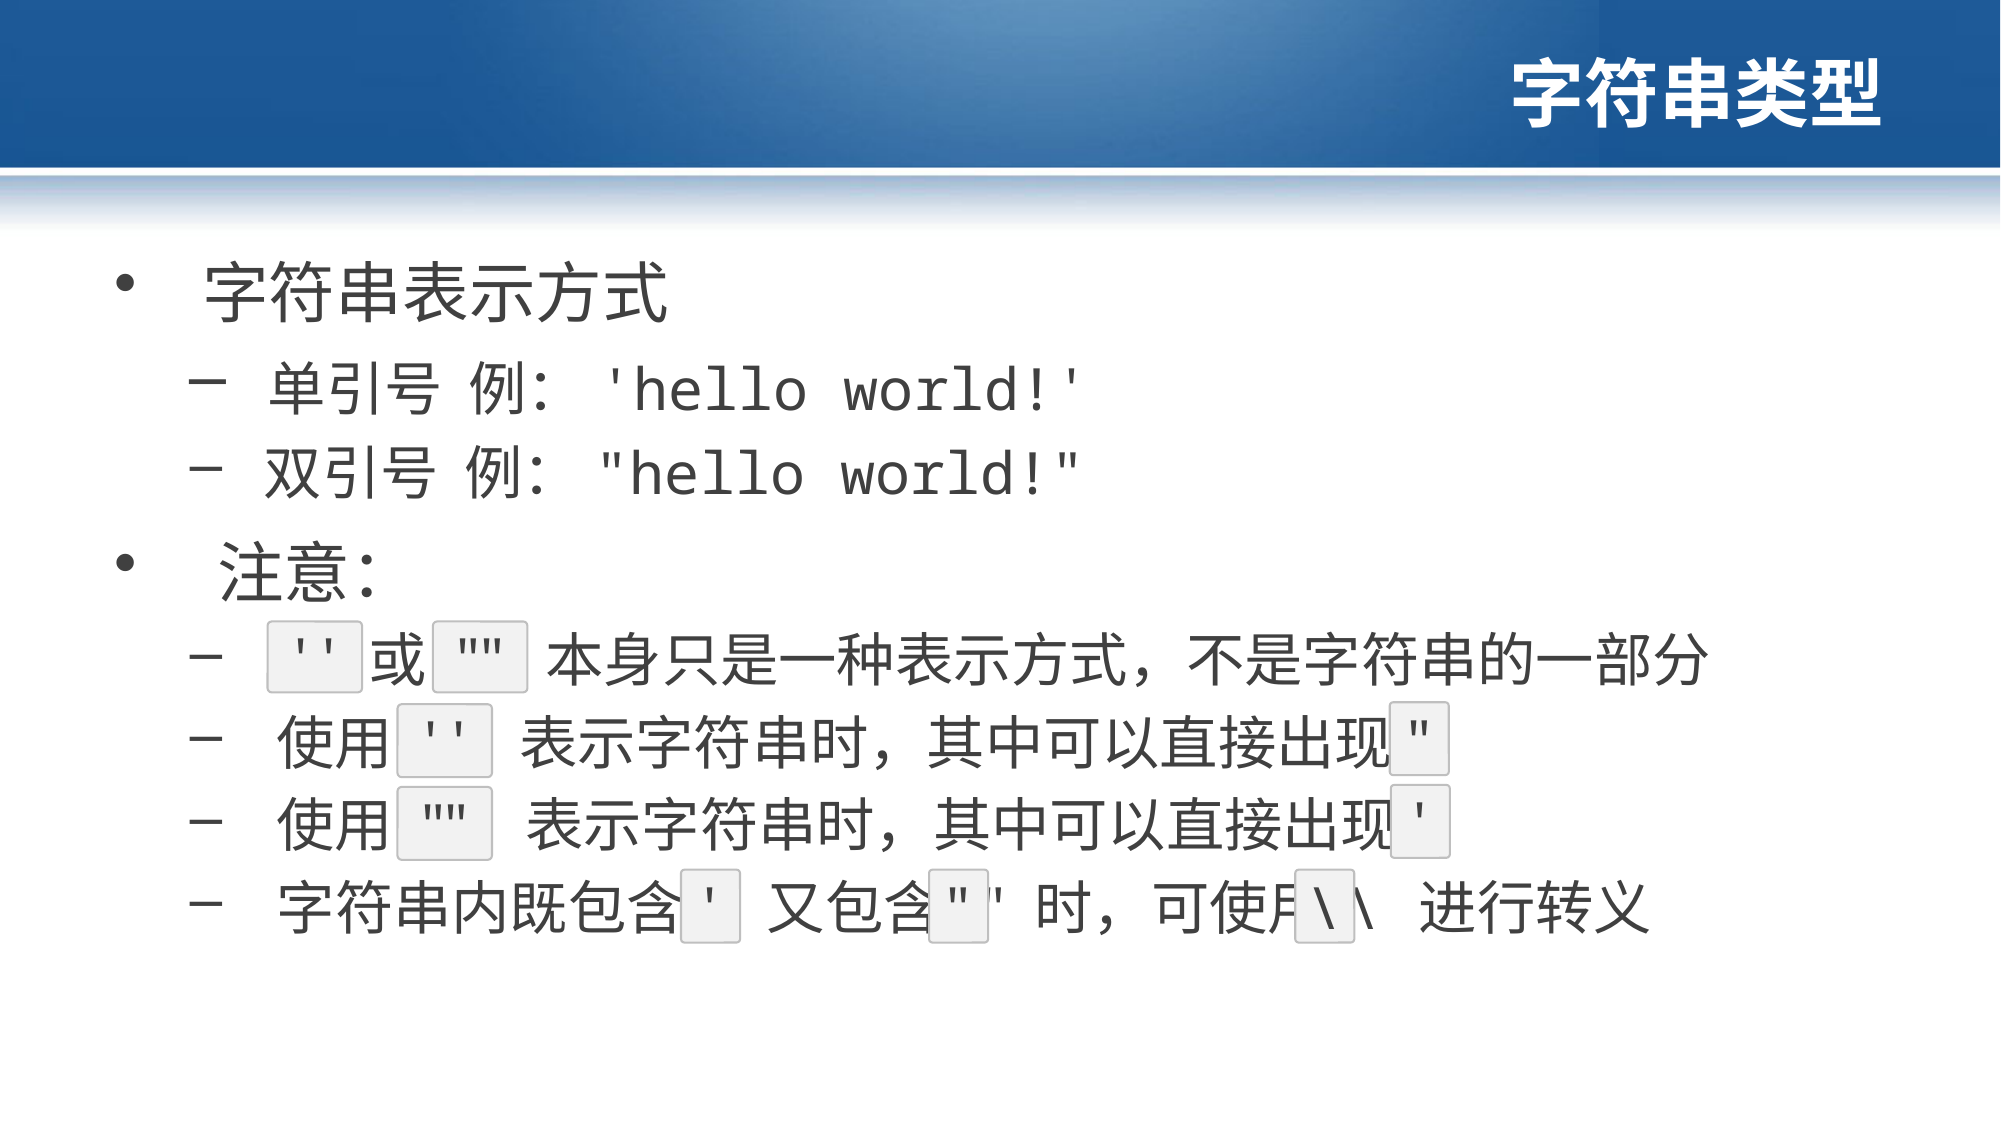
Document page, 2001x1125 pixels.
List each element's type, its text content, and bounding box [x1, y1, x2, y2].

text_box " [926, 867, 991, 945]
text_box "" [430, 619, 530, 695]
text_box " [1387, 700, 1451, 778]
title 字符串类型 [99, 45, 1900, 138]
text_box ' ' [265, 619, 365, 695]
list 字符串表示方式 单引号 例：'hello world!' 双引号 例："hello world!" 注意： ' ' 或 " " 本身只是一种表示方式，不是字符串的一部分 使用 ' ' 表示字符串时，其中可以直接出现 " 使用 " " 表示字符串时，其中可以直接出现 ' 字符串内既包含 ' 又包含 " 时，可使用 \ 进行转义 [99, 243, 1934, 1059]
text_box \ [1293, 867, 1357, 945]
picture [0, 0, 2001, 1125]
text_box ' [678, 867, 743, 945]
text_box "" [395, 784, 495, 862]
text_box ' [1388, 782, 1452, 860]
text_box ' ' [395, 702, 495, 780]
